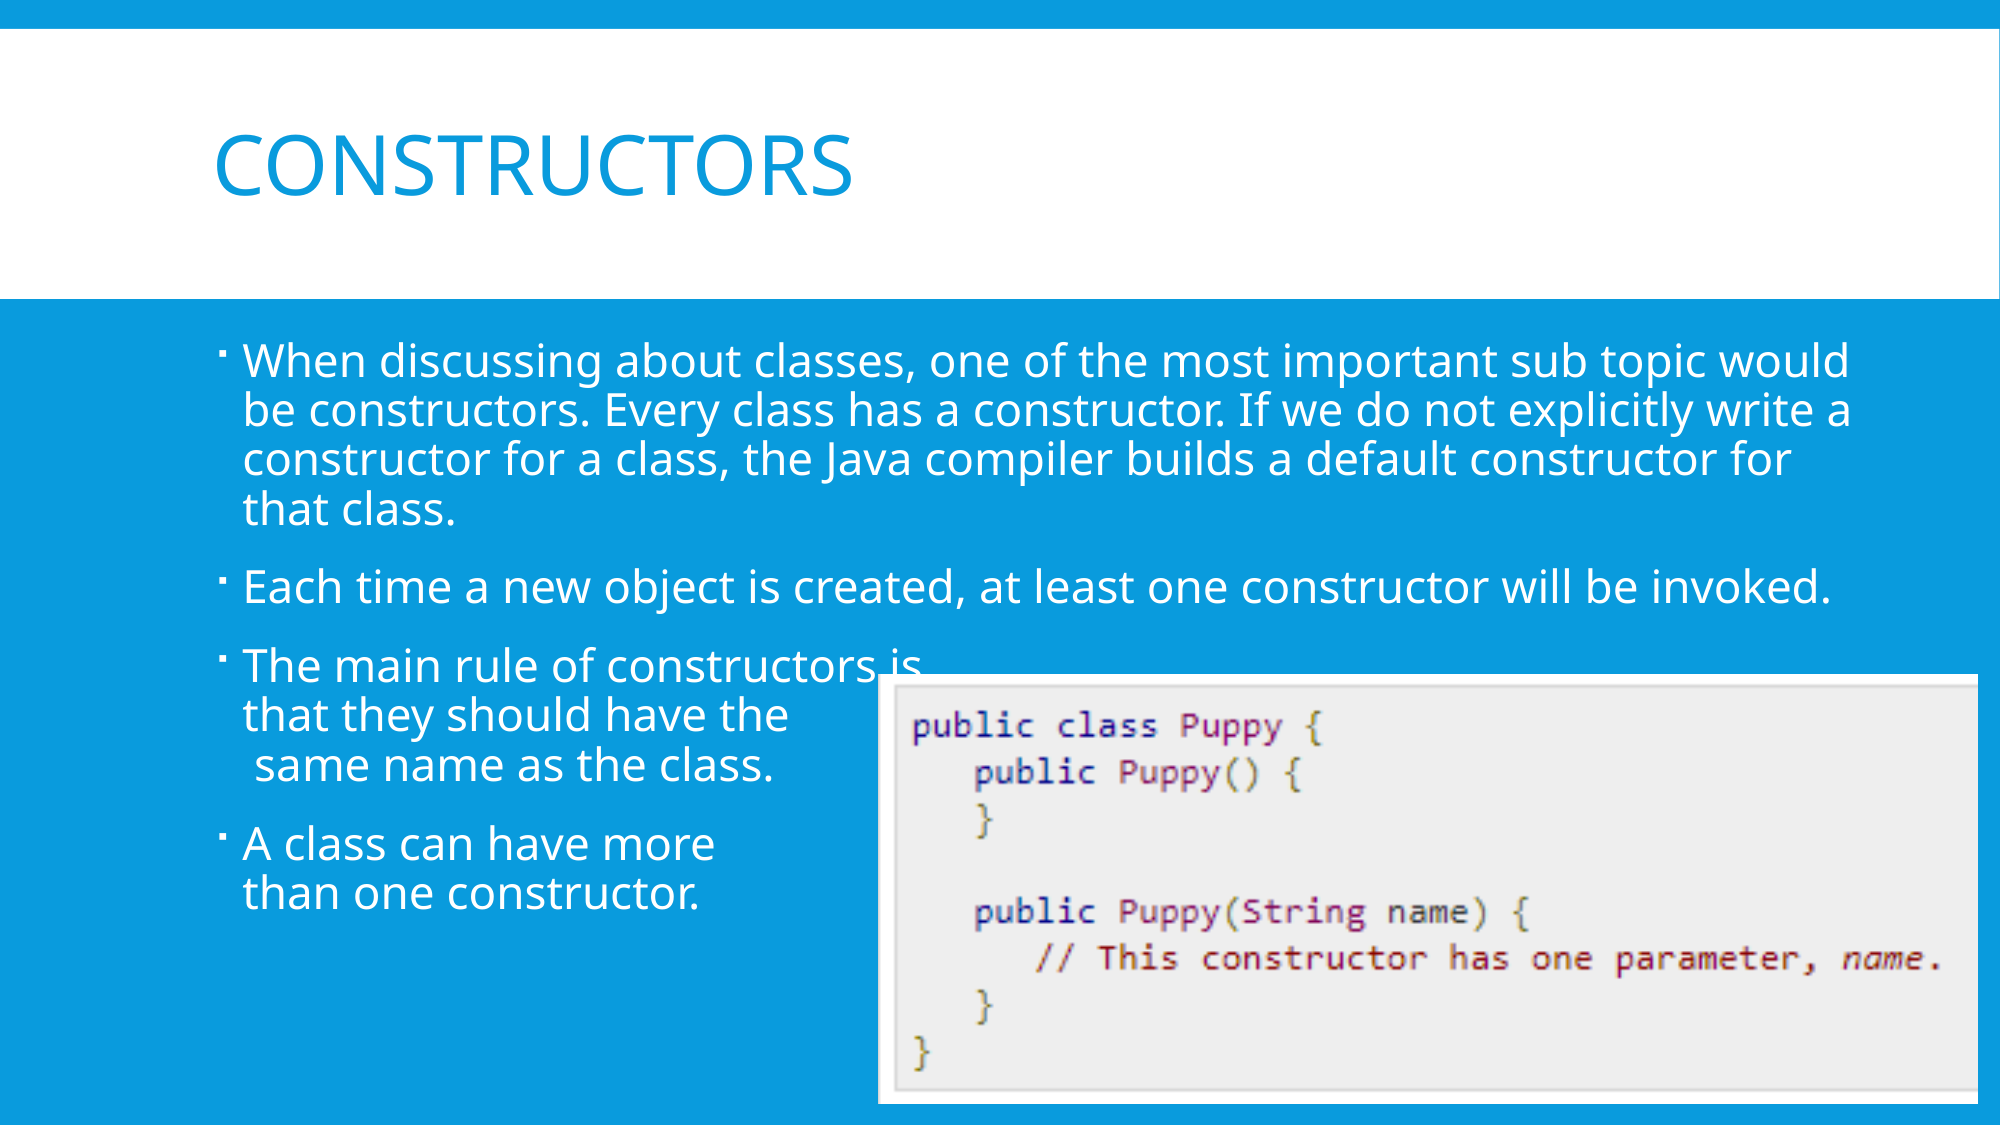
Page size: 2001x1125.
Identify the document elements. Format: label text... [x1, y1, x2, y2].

title Constructors [197, 46, 1803, 295]
picture [879, 674, 1977, 1103]
list When discussing about classes, one of the most important sub topic would be constructors. Every class has a constructor. If we do not explicitly write a constructor for a class, the Java compiler builds a default constructor for that class. Each time a new object is created, at least one constructor will be invoked. The main rule of constructors is that they should have the same name as the class. A class can have more than one constructor. [197, 329, 1871, 1020]
